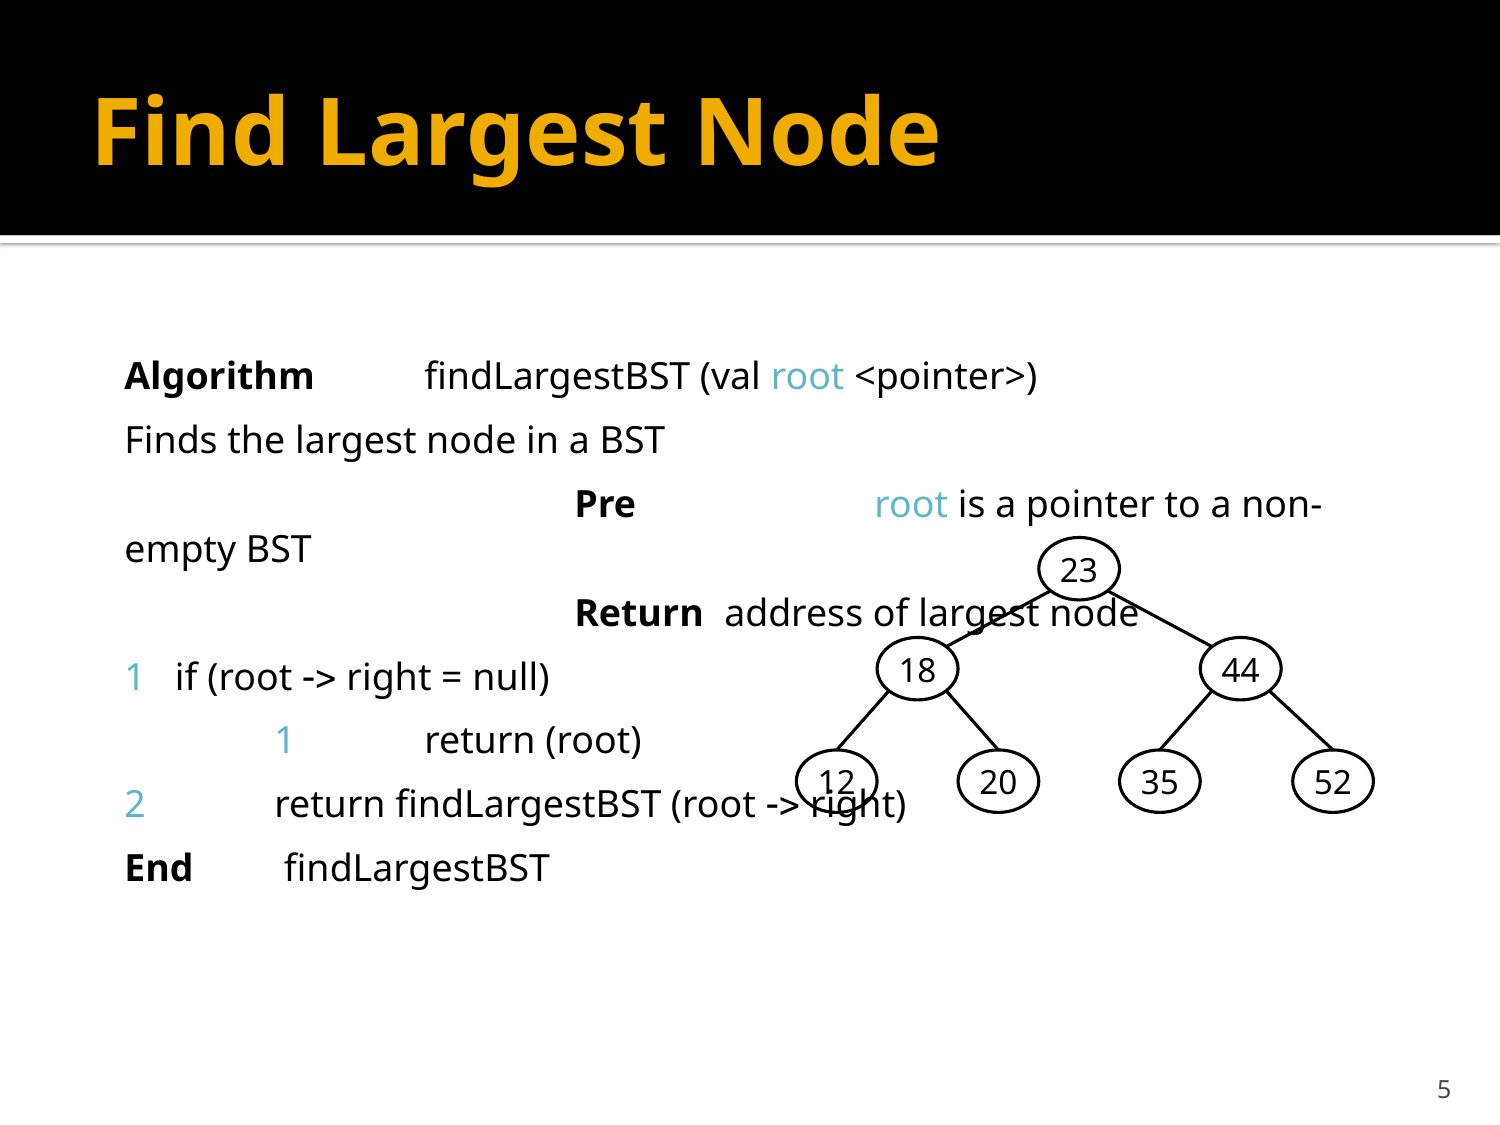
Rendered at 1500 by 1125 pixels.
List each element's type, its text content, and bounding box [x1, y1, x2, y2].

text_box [1107, 592, 1213, 646]
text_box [946, 592, 1051, 646]
text_box 12 [796, 750, 878, 813]
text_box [1159, 692, 1213, 749]
text_box 23 [1038, 537, 1120, 600]
text_box 20 [958, 750, 1039, 813]
slide_number 5 [1345, 1062, 1467, 1108]
text_box 18 [877, 637, 959, 700]
text_box 35 [1119, 750, 1201, 813]
title Find Largest Node [75, 25, 1425, 231]
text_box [1269, 692, 1333, 749]
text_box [836, 692, 889, 749]
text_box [946, 692, 999, 749]
list Algorithm findLargestBST (val root <pointer>) Finds the largest node in a BST Pre root is a pointer to a non-empty BST Return address of largest node 1 if (root -> right = null) 1 return (root) 2 return findLargestBST (root -> right) End findLargestBST [115, 337, 1391, 1013]
text_box 44 [1200, 637, 1282, 700]
text_box 52 [1292, 750, 1374, 813]
